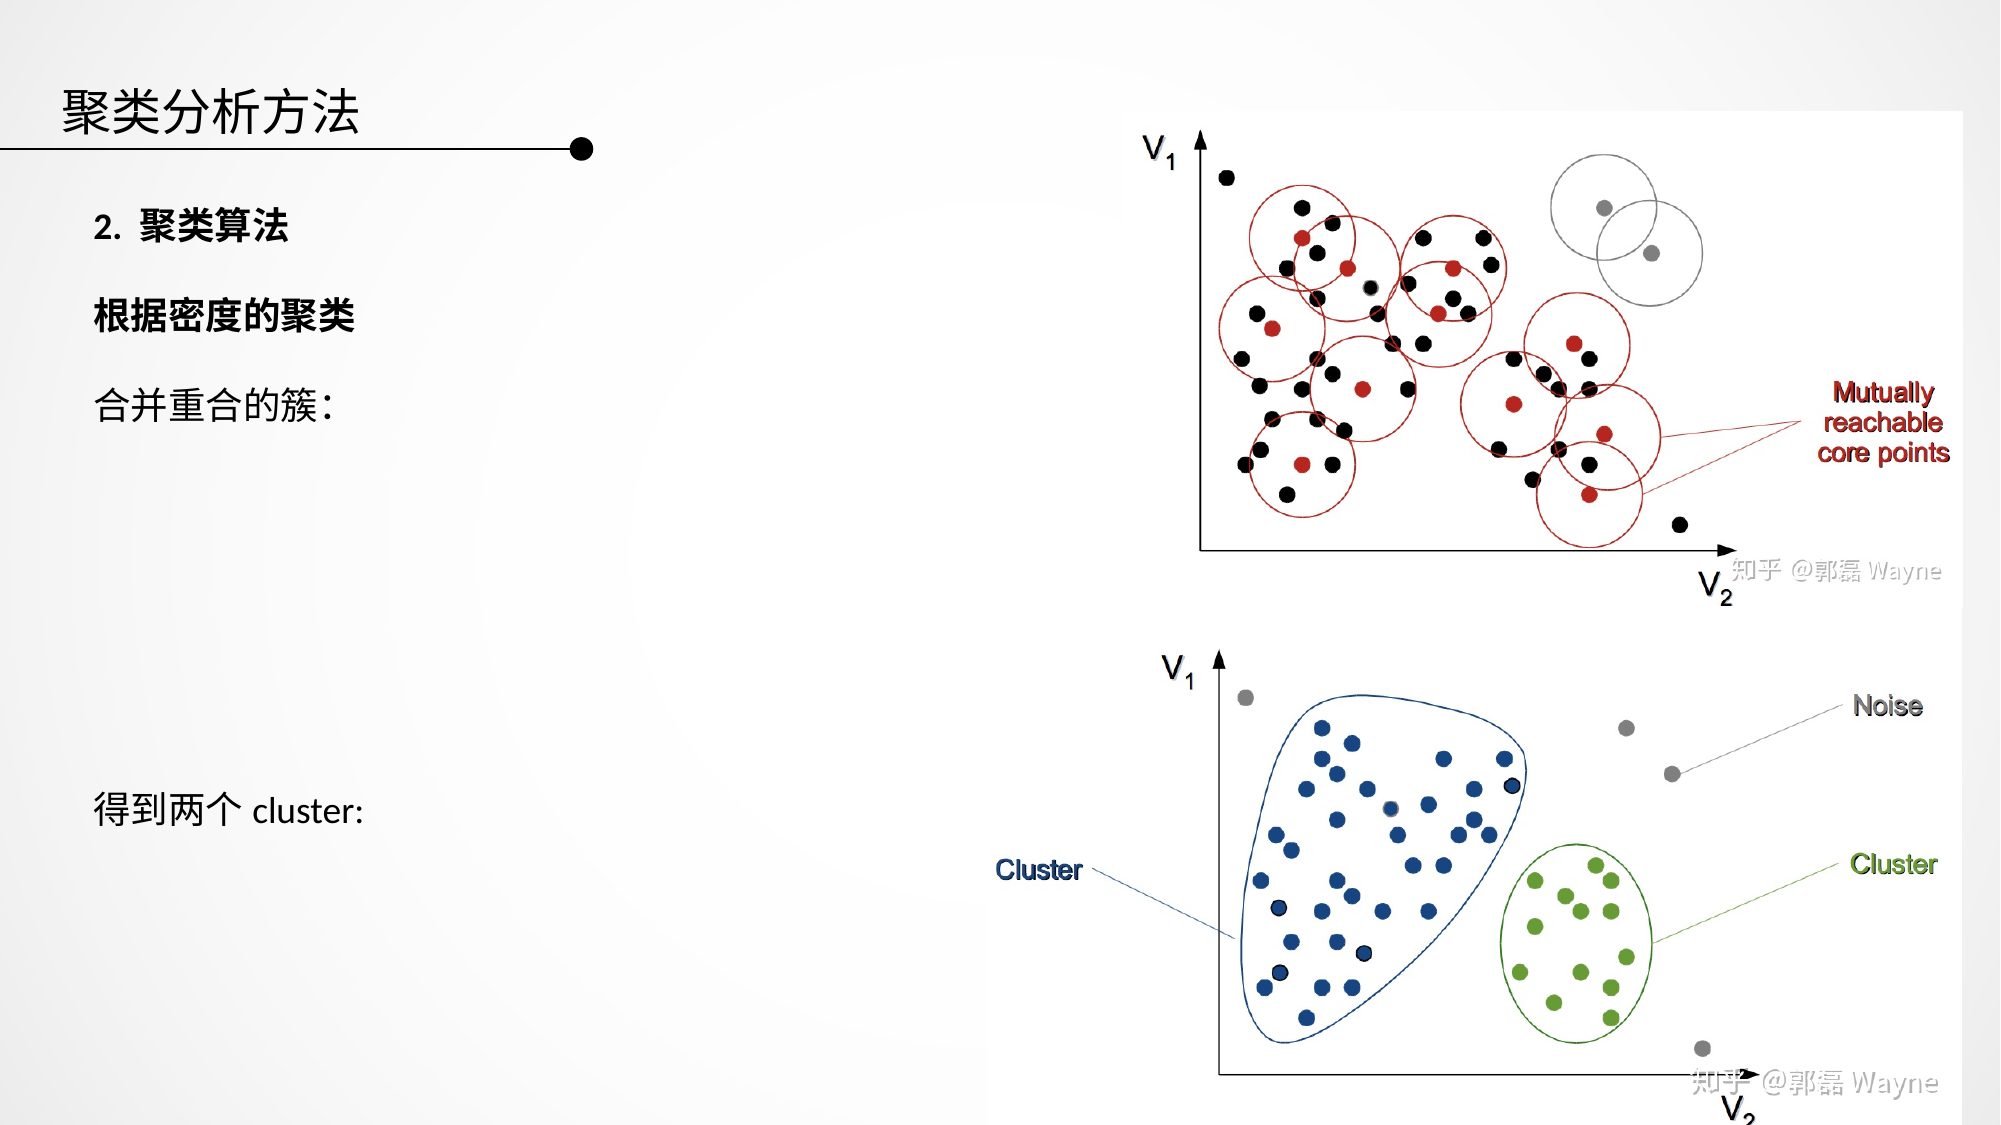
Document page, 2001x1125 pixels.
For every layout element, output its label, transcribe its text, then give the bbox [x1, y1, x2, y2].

text_box 聚类分析方法 [46, 73, 566, 148]
text_box 得到两个cluster: [78, 778, 983, 839]
text_box [567, 135, 596, 163]
text_box 2. 聚类算法 根据密度的聚类 合并重合的簇： [78, 194, 1071, 435]
picture [988, 110, 1963, 1125]
